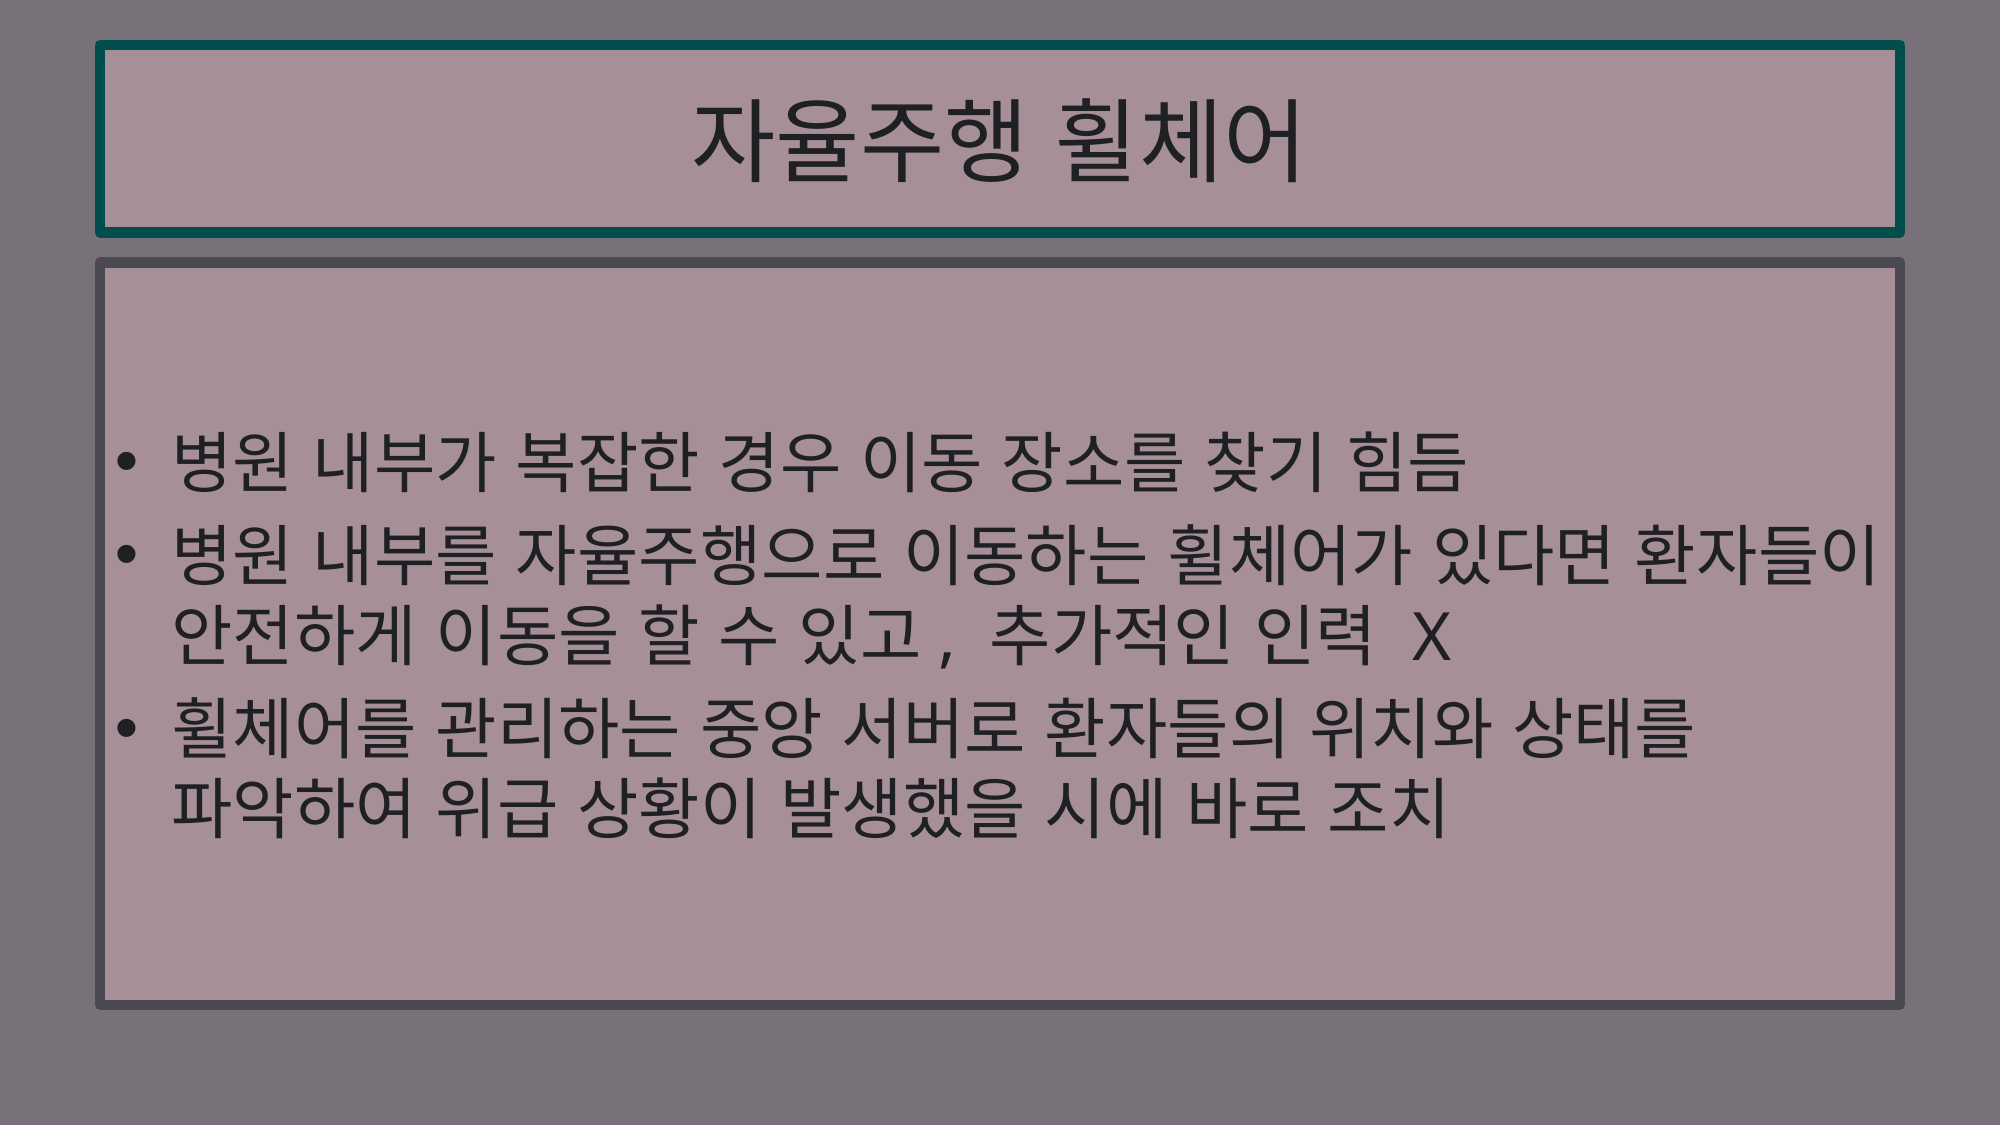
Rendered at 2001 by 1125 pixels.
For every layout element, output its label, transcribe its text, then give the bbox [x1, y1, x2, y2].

title 자율주행 휠체어 [99, 45, 1900, 233]
list 병원 내부가 복잡한 경우 이동 장소를 찾기 힘듬 병원 내부를 자율주행으로 이동하는 휠체어가 있다면 환자들이 안전하게 이동을 할 수 있고, 추가적인 인력 X 휠체어를 관리하는 중앙 서버로 환자들의 위치와 상태를 파악하여 위급 상황이 발생했을 시에 바로 조치 [99, 262, 1900, 1005]
